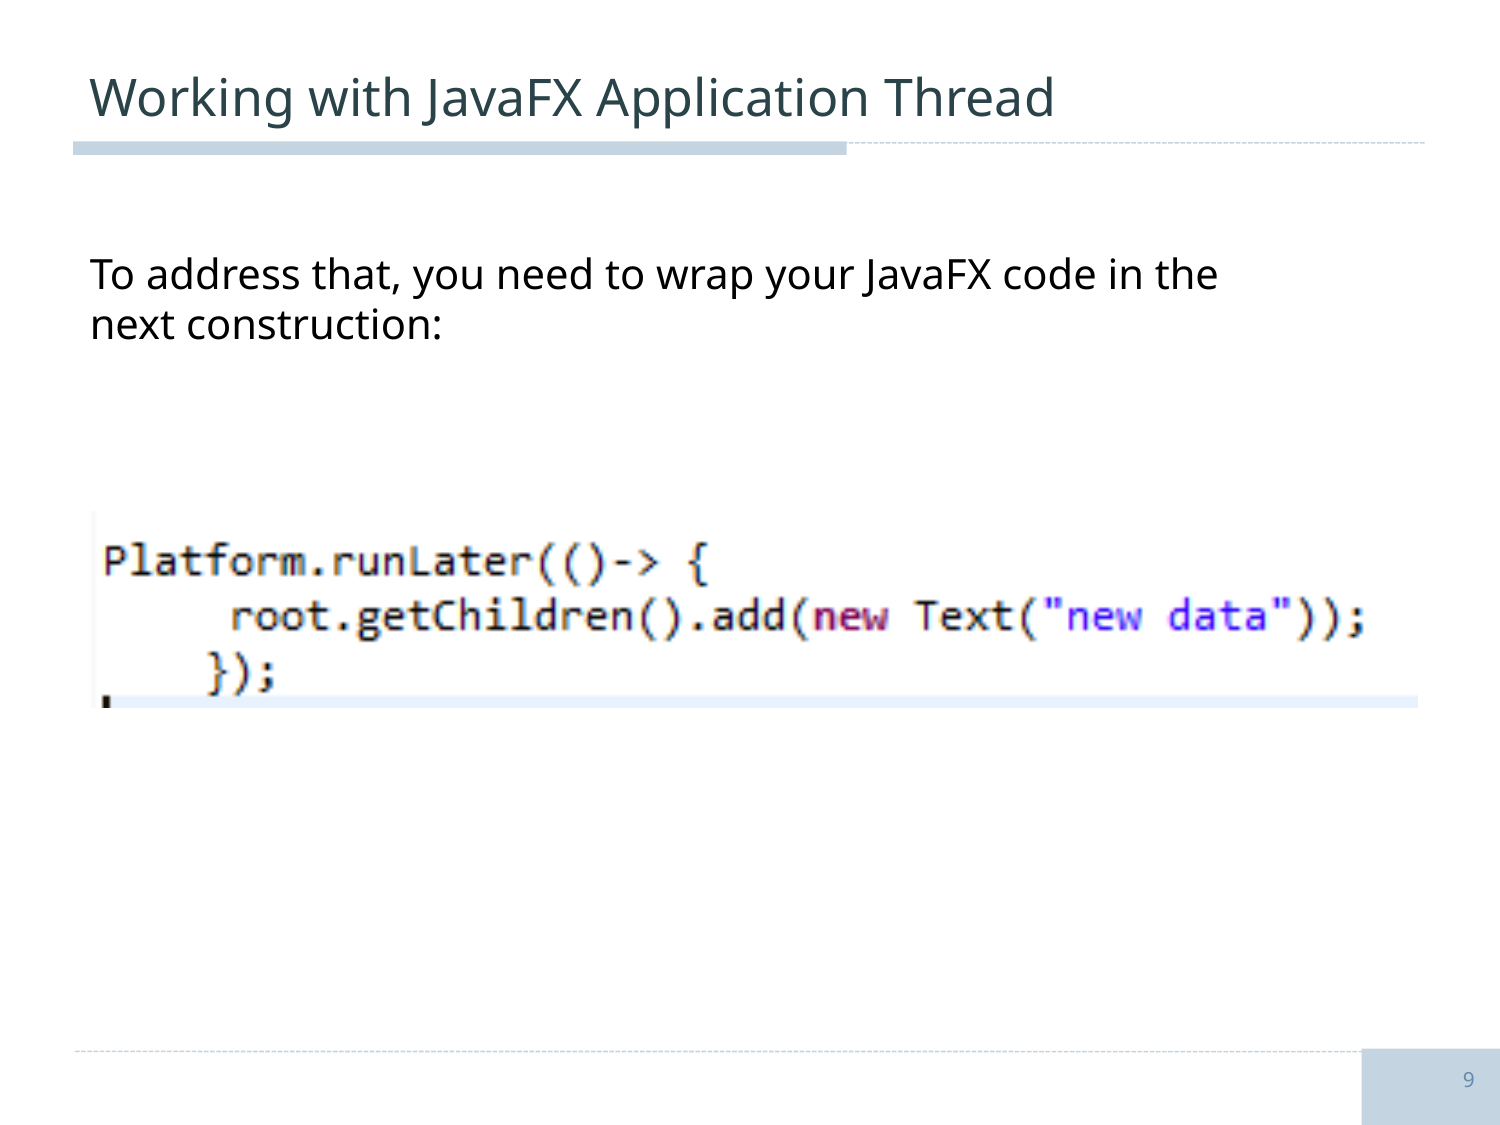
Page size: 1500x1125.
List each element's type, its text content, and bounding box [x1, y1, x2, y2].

title Working with JavaFX Application Thread [75, 24, 1425, 134]
picture [74, 511, 1418, 708]
text_box To address that, you need to wrap your JavaFX code in the next construction: [75, 240, 1252, 355]
